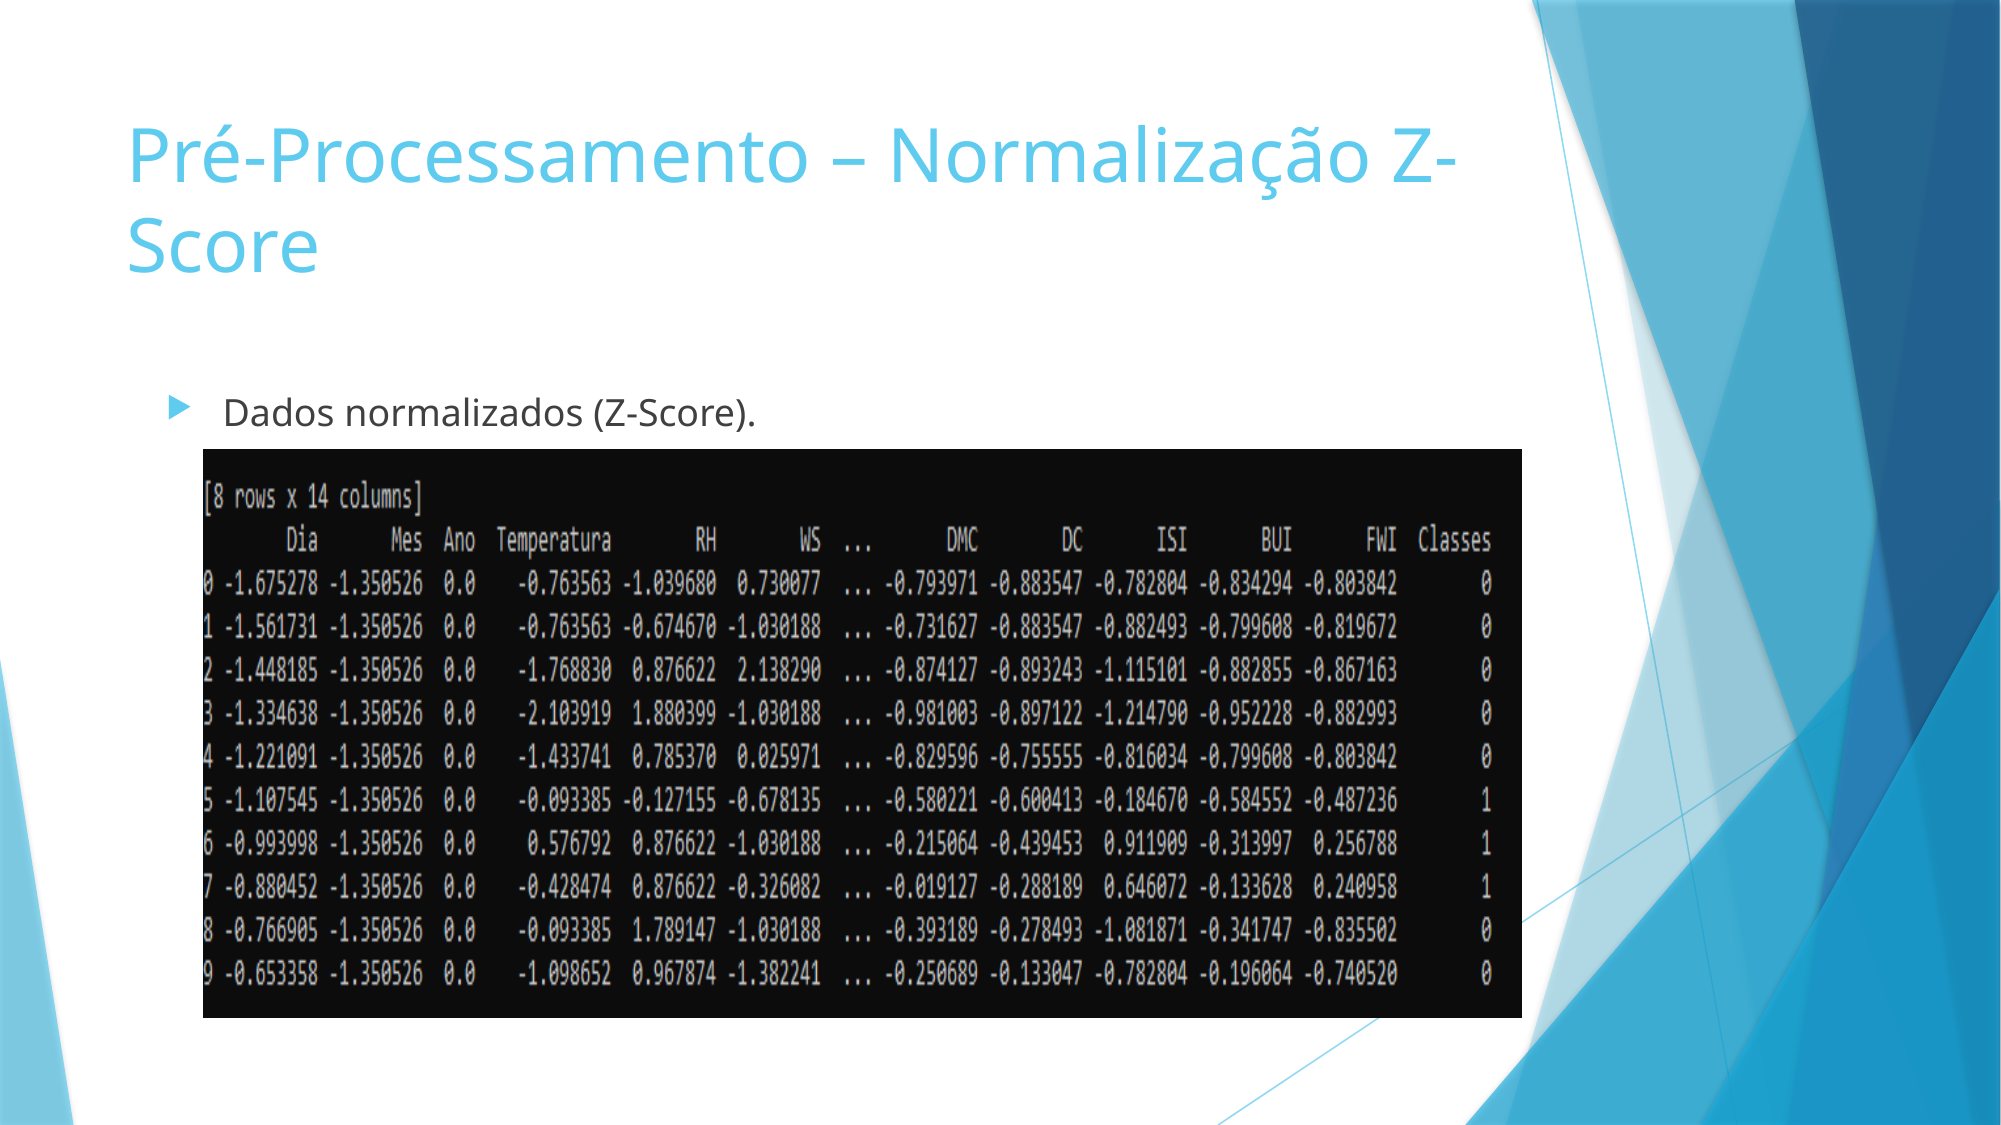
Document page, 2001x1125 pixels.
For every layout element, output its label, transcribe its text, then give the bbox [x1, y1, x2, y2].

list Dados normalizados (Z-Score). [151, 380, 1562, 1018]
picture [203, 449, 1522, 1018]
title Pré-Processamento – Normalização Z-Score [111, 99, 1522, 317]
